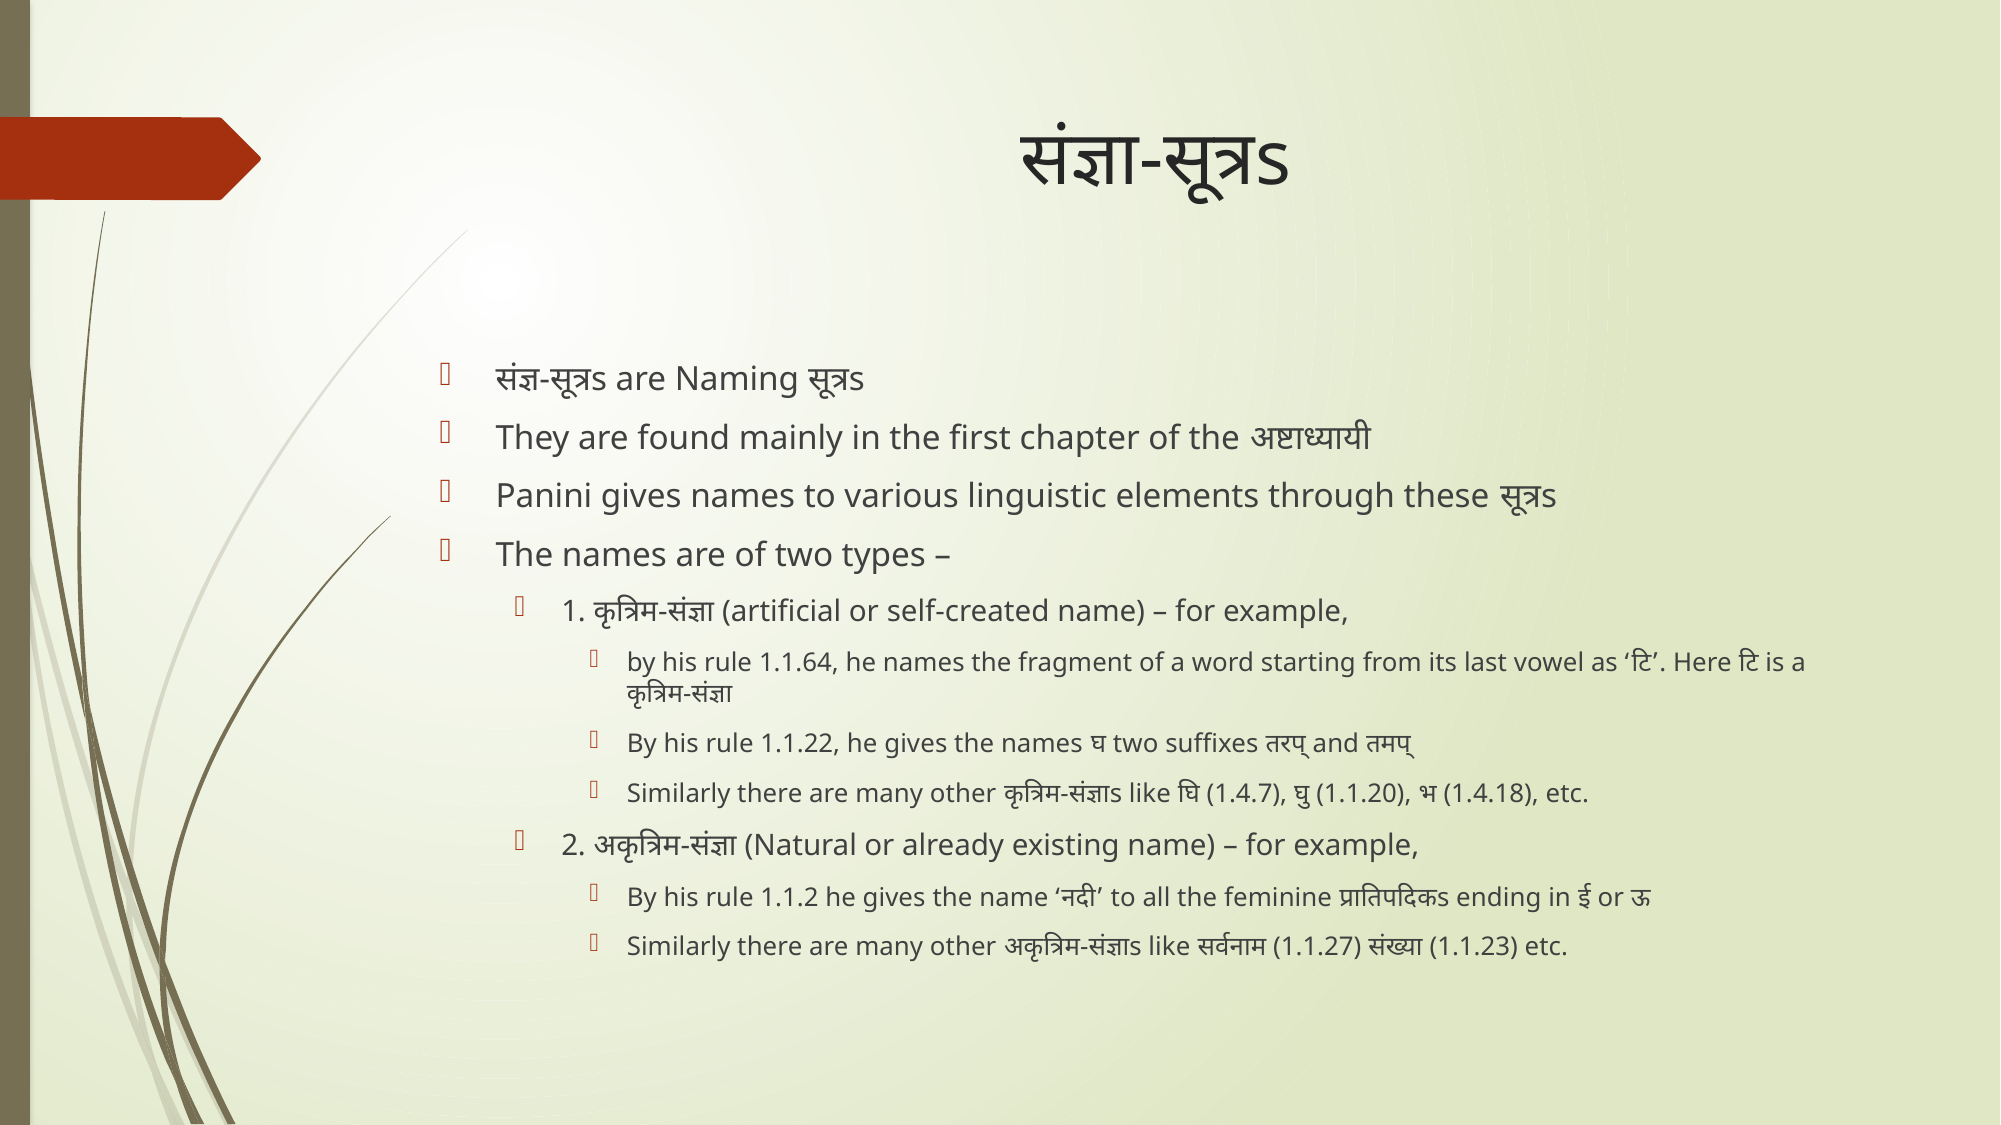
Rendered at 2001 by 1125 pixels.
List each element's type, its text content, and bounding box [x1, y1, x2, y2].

list संज्ञ-सूत्रs are Naming सूत्रs They are found mainly in the first chapter of the अष्टाध्यायी Panini gives names to various linguistic elements through these सूत्रs The names are of two types – 1. कृत्रिम-संज्ञा (artificial or self-created name) – for example, by his rule 1.1.64, he names the fragment of a word starting from its last vowel as ‘टि’. Here टि is a कृत्रिम-संज्ञा By his rule 1.1.22, he gives the names घ two suffixes तरप् and तमप् Similarly there are many other कृत्रिम-संज्ञाs like घि (1.4.7), घु (1.1.20), भ (1.4.18), etc. 2. अकृत्रिम-संज्ञा (Natural or already existing name) – for example, By his rule 1.1.2 he gives the name ‘नदी’ to all the feminine प्रातिपदिकs ending in ई or ऊ Similarly there are many other अकृत्रिम-संज्ञाs like सर्वनाम (1.1.27) संख्या (1.1.23) etc. [424, 350, 1888, 970]
title संज्ञा-सूत्रs [425, 102, 1888, 313]
